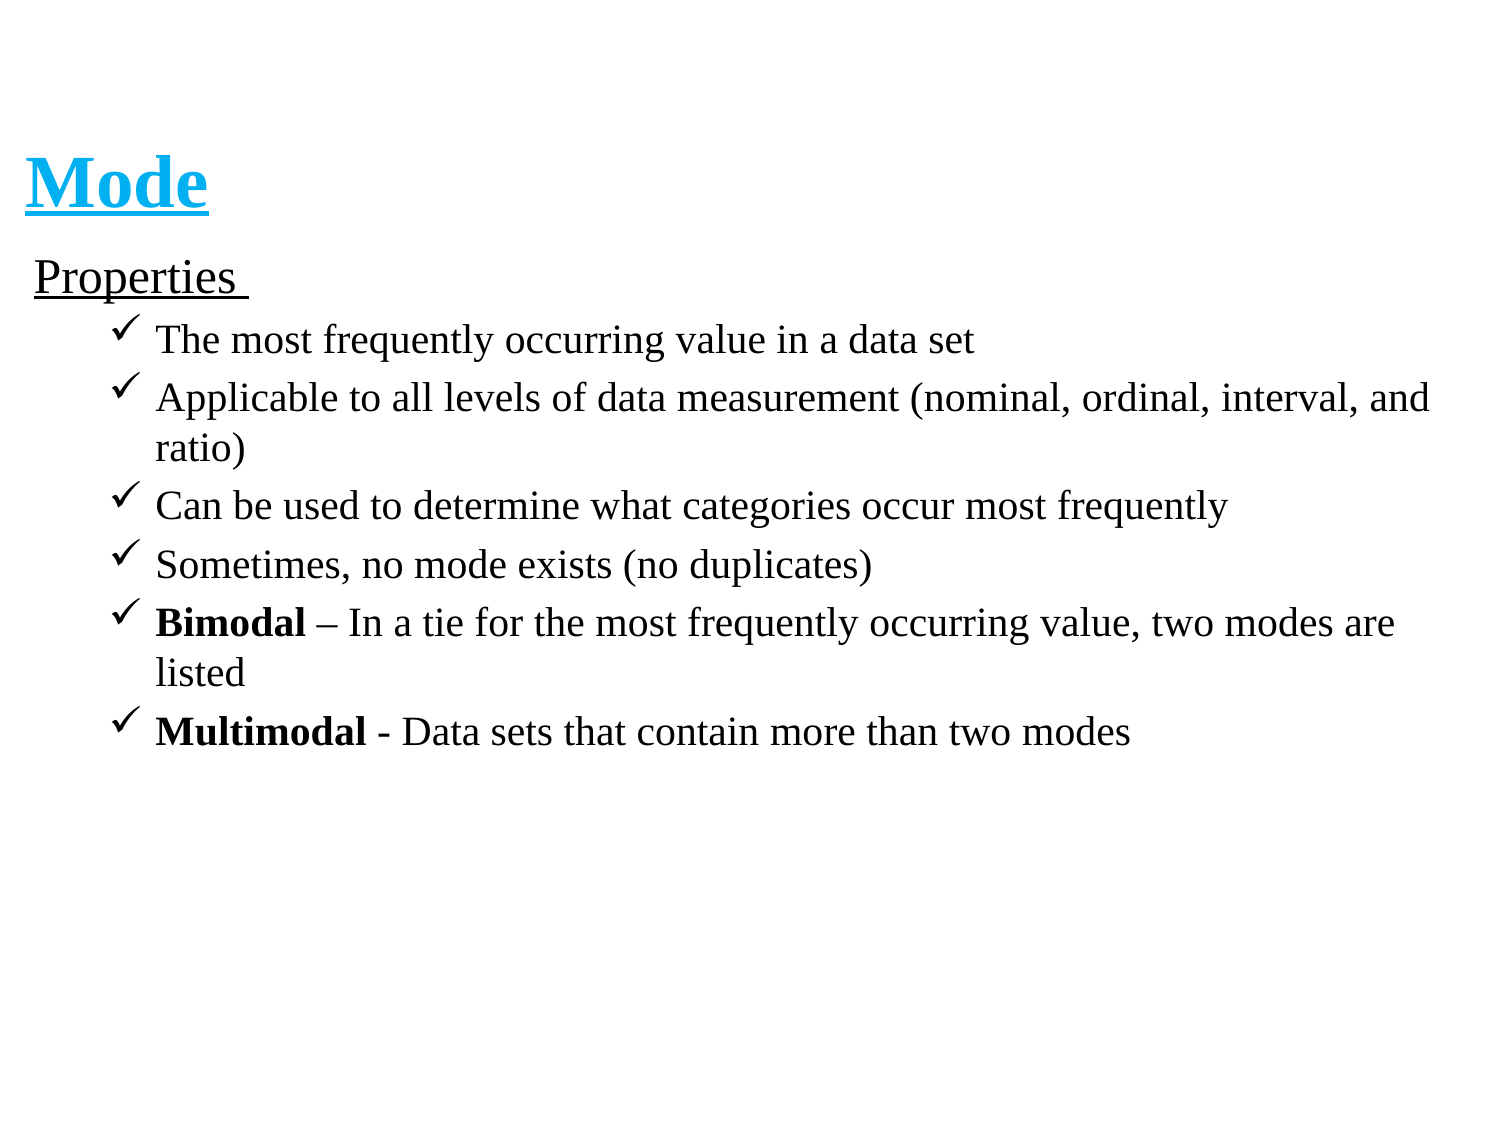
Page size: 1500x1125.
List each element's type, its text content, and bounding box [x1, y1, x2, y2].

text_box Mode [10, 124, 1473, 236]
text_box Properties The most frequently occurring value in a data set Applicable to all levels of data measurement (nominal, ordinal, interval, and ratio) Can be used to determine what categories occur most frequently Sometimes, no mode exists (no duplicates) Bimodal – In a tie for the most frequently occurring value, two modes are listed Multimodal - Data sets that contain more than two modes [18, 235, 1482, 950]
